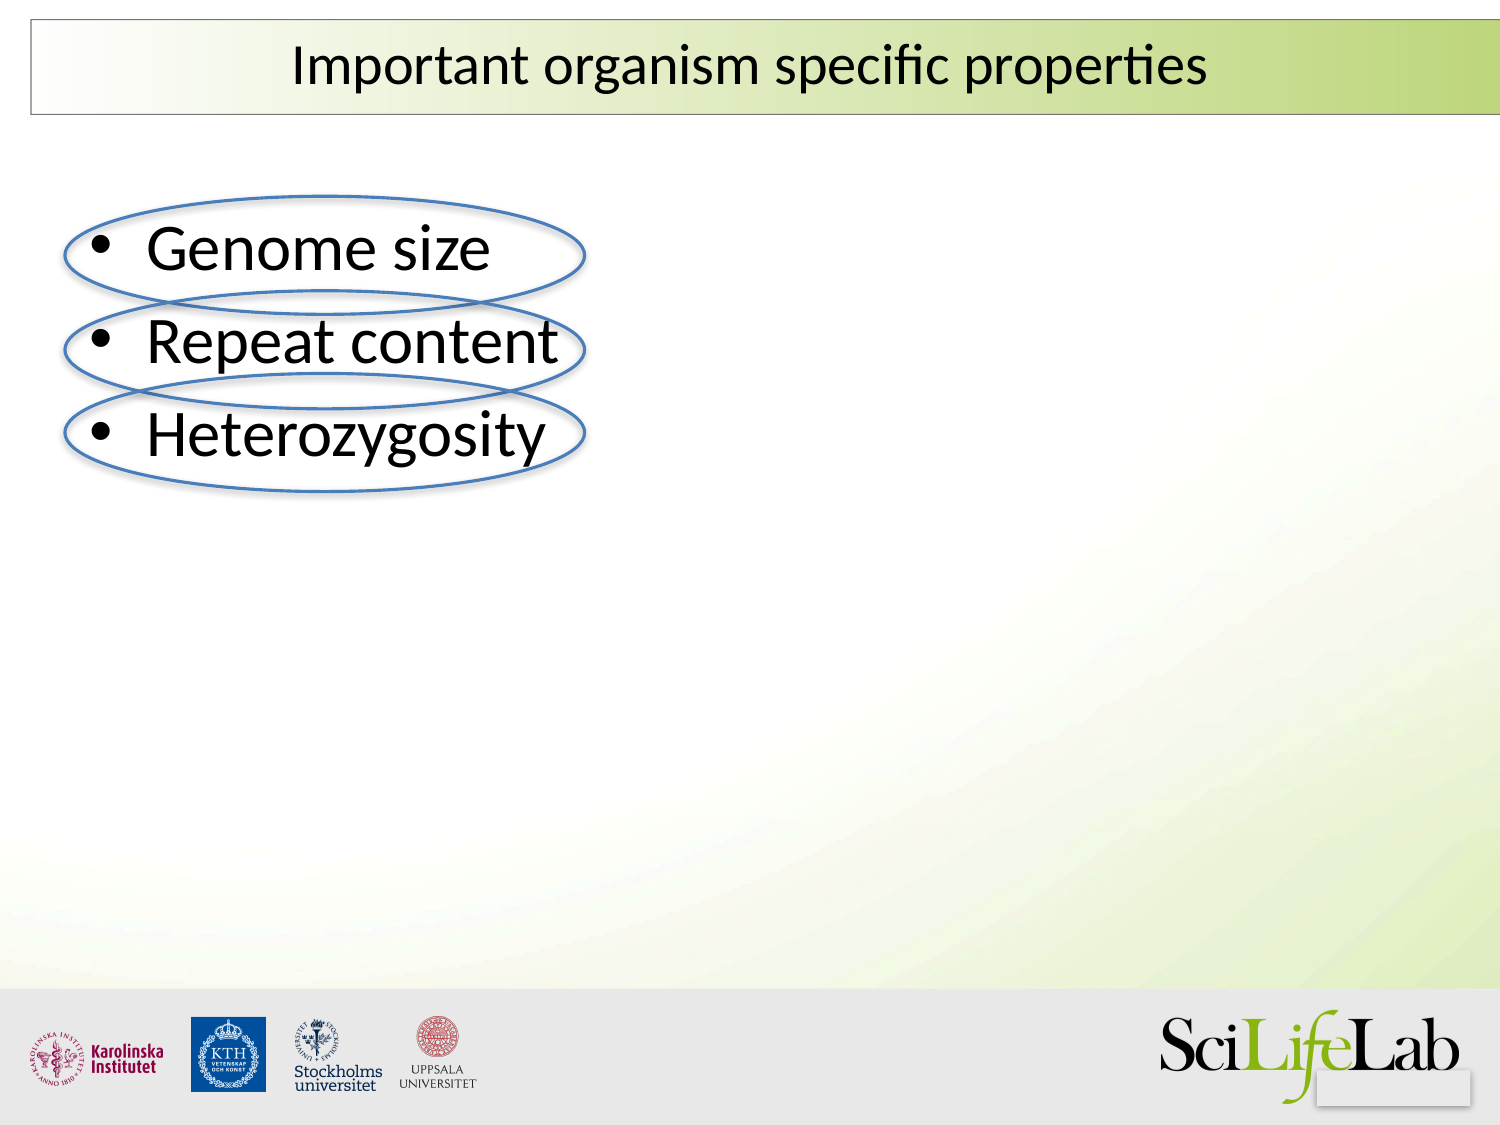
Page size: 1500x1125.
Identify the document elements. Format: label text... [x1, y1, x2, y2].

text_box [64, 289, 586, 391]
title Important organism specific properties [75, 19, 1425, 114]
text_box [64, 372, 586, 493]
list Genome size Repeat content Heterozygosity [75, 196, 1425, 1005]
picture [0, 0, 1500, 1125]
text_box [64, 195, 586, 302]
